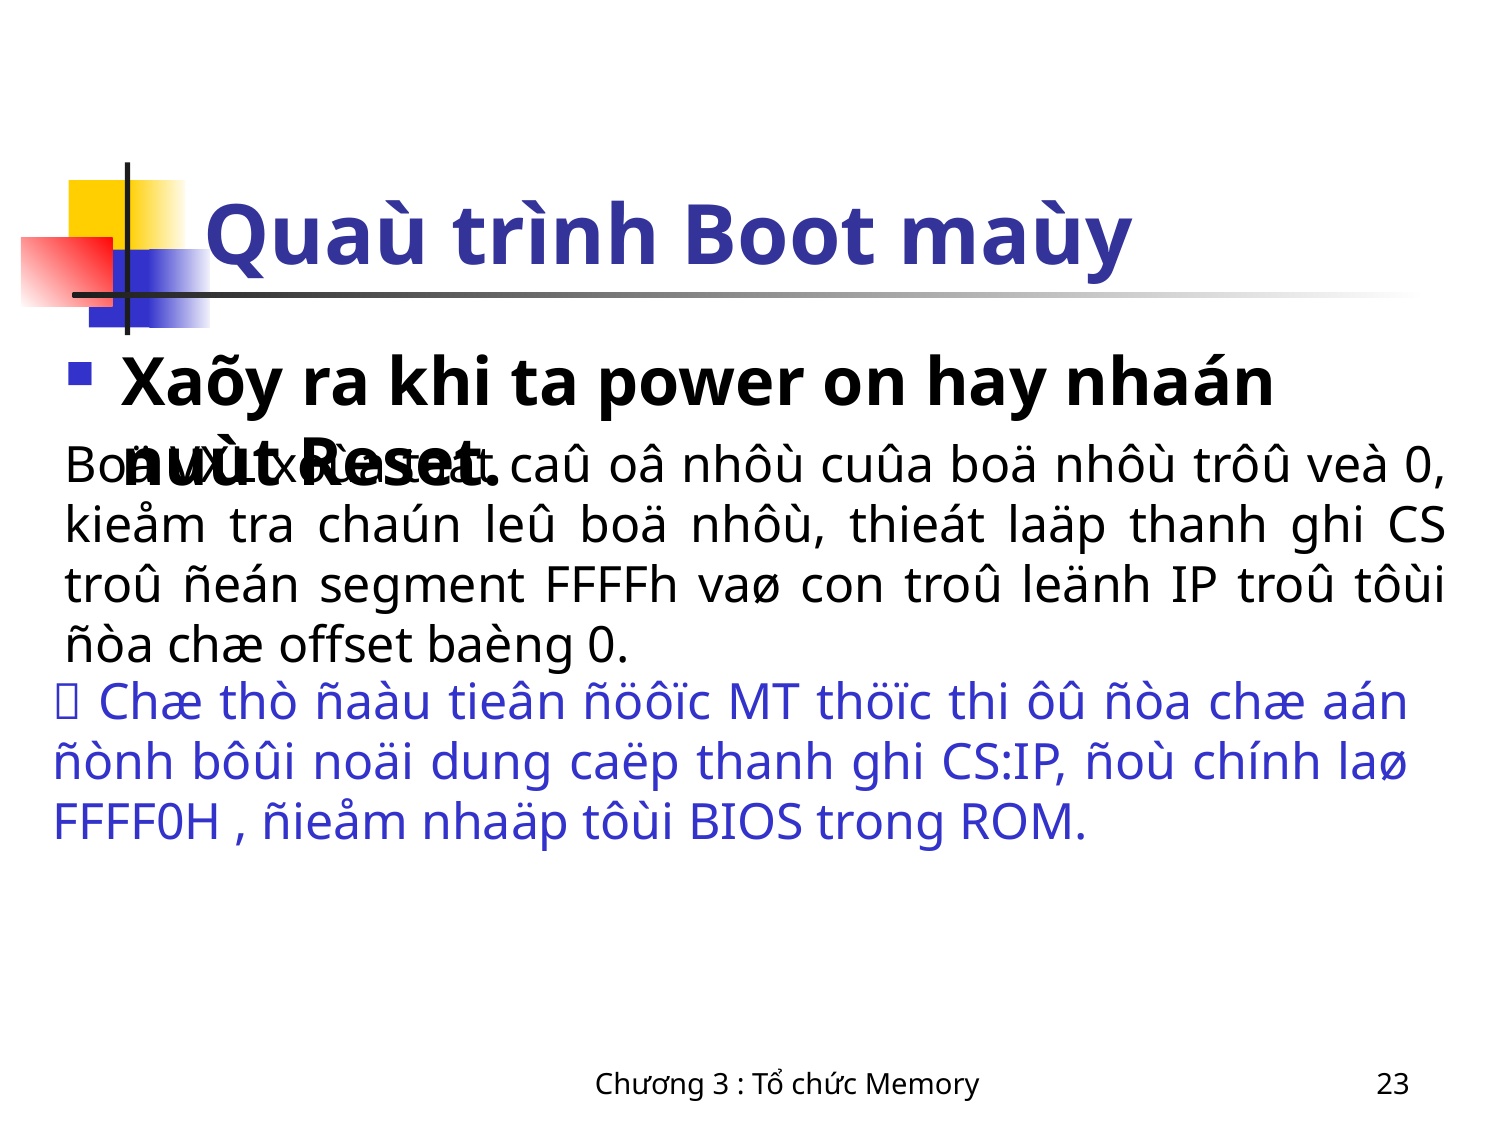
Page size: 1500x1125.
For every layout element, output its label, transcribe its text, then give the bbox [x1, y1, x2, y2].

text_box Boä VXL xoùa taát caû oâ nhôù cuûa boä nhôù trôû veà 0, kieåm tra chaún leû boä nhôù, thieát laäp thanh ghi CS troû ñeán segment FFFFh vaø con troû leänh IP troû tôùi ñòa chæ offset baèng 0. [49, 424, 1463, 680]
footer Chương 3 : Tổ chức Memory [549, 1037, 1025, 1113]
list Xaõy ra khi ta power on hay nhaán nuùt Reset. [50, 331, 1469, 475]
slide_number 23 [1112, 1037, 1425, 1113]
title Quaù trình Boot maùy [188, 162, 1468, 289]
text_box  Chæ thò ñaàu tieân ñöôïc MT thöïc thi ôû ñòa chæ aán ñònh bôûi noäi dung caëp thanh ghi CS:IP, ñoù chính laø FFFF0H , ñieåm nhaäp tôùi BIOS trong ROM. [37, 662, 1425, 858]
